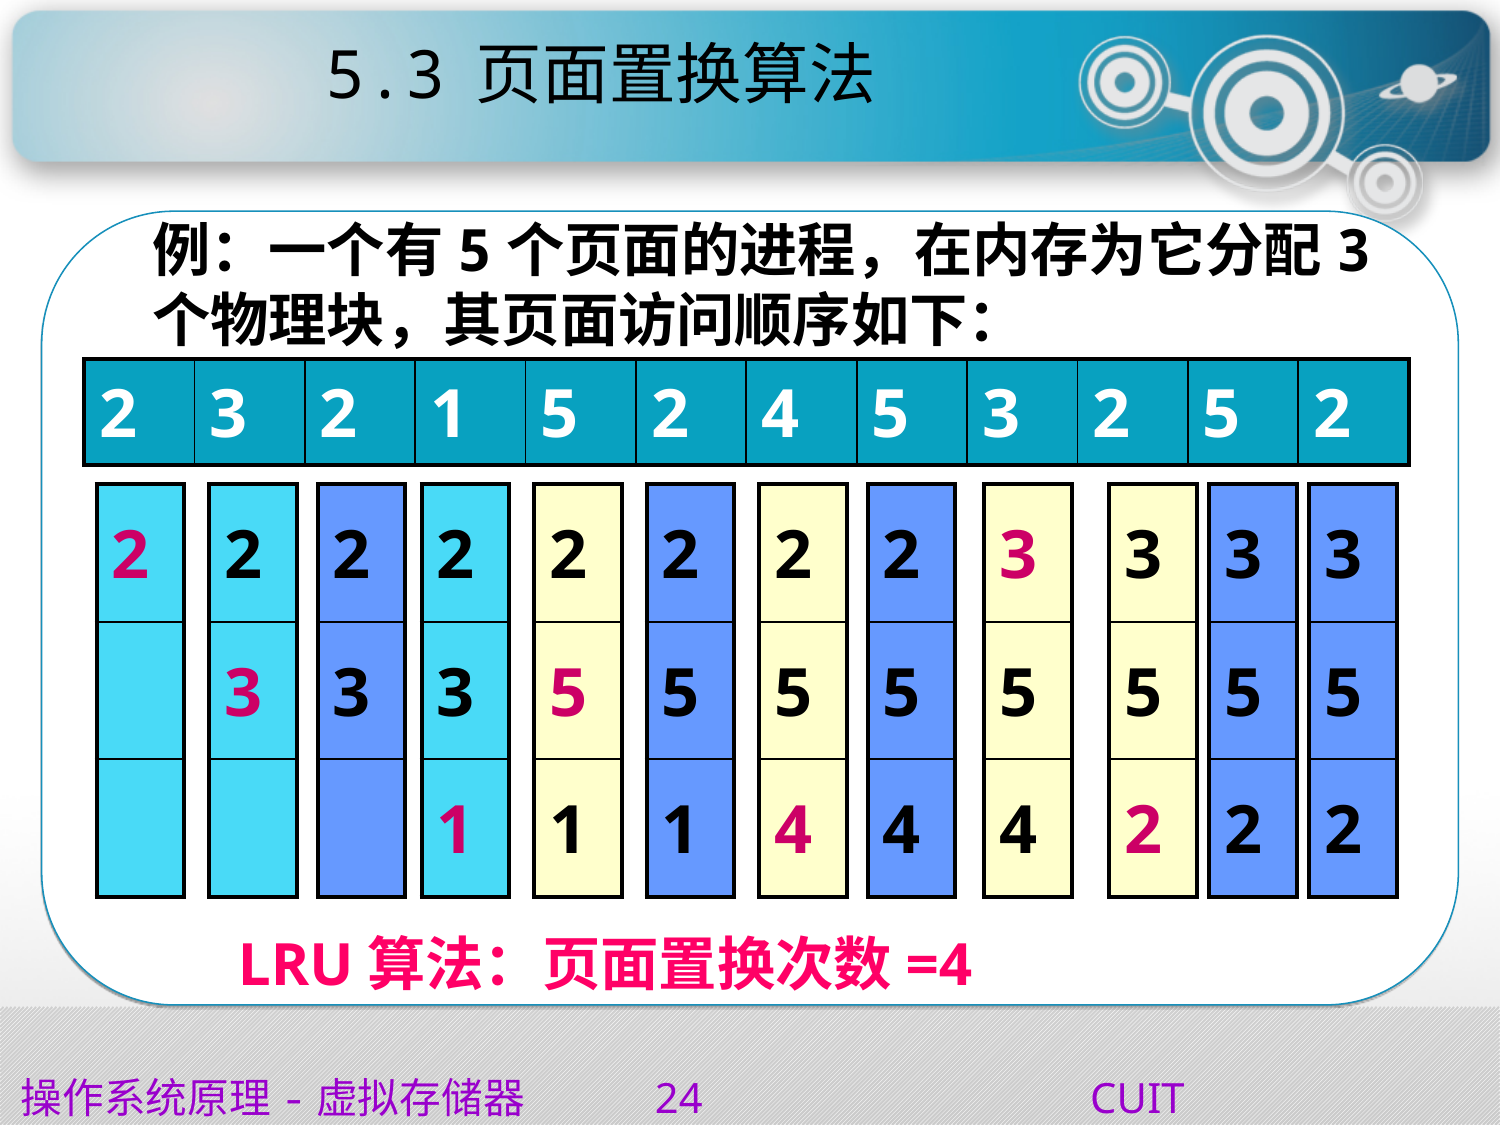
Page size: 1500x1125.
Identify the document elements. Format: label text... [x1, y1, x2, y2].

table_cell 5 [1311, 623, 1395, 758]
table_header 2 [1299, 361, 1407, 463]
table_cell 2 [1311, 760, 1395, 895]
table_header 4 [747, 361, 856, 463]
table_header 2 [649, 486, 732, 621]
table_cell 3 [424, 623, 507, 758]
table_header 5 [1189, 361, 1297, 463]
table_header 5 [858, 361, 966, 463]
table_header 2 [761, 486, 845, 621]
table_header 2 [536, 486, 620, 621]
table_cell 5 [649, 623, 732, 758]
table_header 2 [424, 486, 507, 621]
table_header 2 [86, 361, 194, 463]
table_header 2 [320, 486, 403, 621]
table_cell 5 [1211, 623, 1295, 758]
table_cell 1 [424, 760, 507, 895]
text_box 例：一个有5个页面的进程，在内存为它分配3个物理块，其页面访问顺序如下： [137, 224, 1416, 361]
table_cell 4 [870, 760, 953, 895]
title 5.3 页面置换算法 [75, 24, 1128, 212]
table_header 3 [968, 361, 1077, 463]
table_cell 1 [536, 760, 620, 895]
table_cell 5 [536, 623, 620, 758]
table_cell [211, 760, 295, 895]
table_cell 4 [761, 760, 845, 895]
table_cell [320, 760, 403, 895]
table_header 3 [1311, 486, 1395, 621]
table_header 3 [195, 361, 304, 463]
table_header 3 [986, 486, 1070, 621]
table_header 2 [211, 486, 295, 621]
table_header 5 [526, 361, 635, 463]
table_cell 2 [1211, 760, 1295, 895]
table_cell 3 [320, 623, 403, 758]
table_header 2 [637, 361, 745, 463]
table_header 2 [870, 486, 953, 621]
table_cell 5 [986, 623, 1070, 758]
table_header 1 [416, 361, 525, 463]
table_cell [99, 623, 182, 758]
table_header 3 [1211, 486, 1295, 621]
table_cell 5 [870, 623, 953, 758]
table_header 2 [306, 361, 414, 463]
table_header 2 [99, 486, 182, 621]
table_header 2 [1078, 361, 1187, 463]
table_cell 4 [986, 760, 1070, 895]
table_header 3 [1111, 486, 1195, 621]
picture [0, 0, 1500, 1006]
table_cell 2 [1111, 760, 1195, 895]
table_cell 1 [649, 760, 732, 895]
table_cell 5 [761, 623, 845, 758]
table_cell 5 [1111, 623, 1195, 758]
table_cell 3 [211, 623, 295, 758]
text_box LRU算法：页面置换次数=4 [223, 919, 1461, 1005]
table_cell [99, 760, 182, 895]
